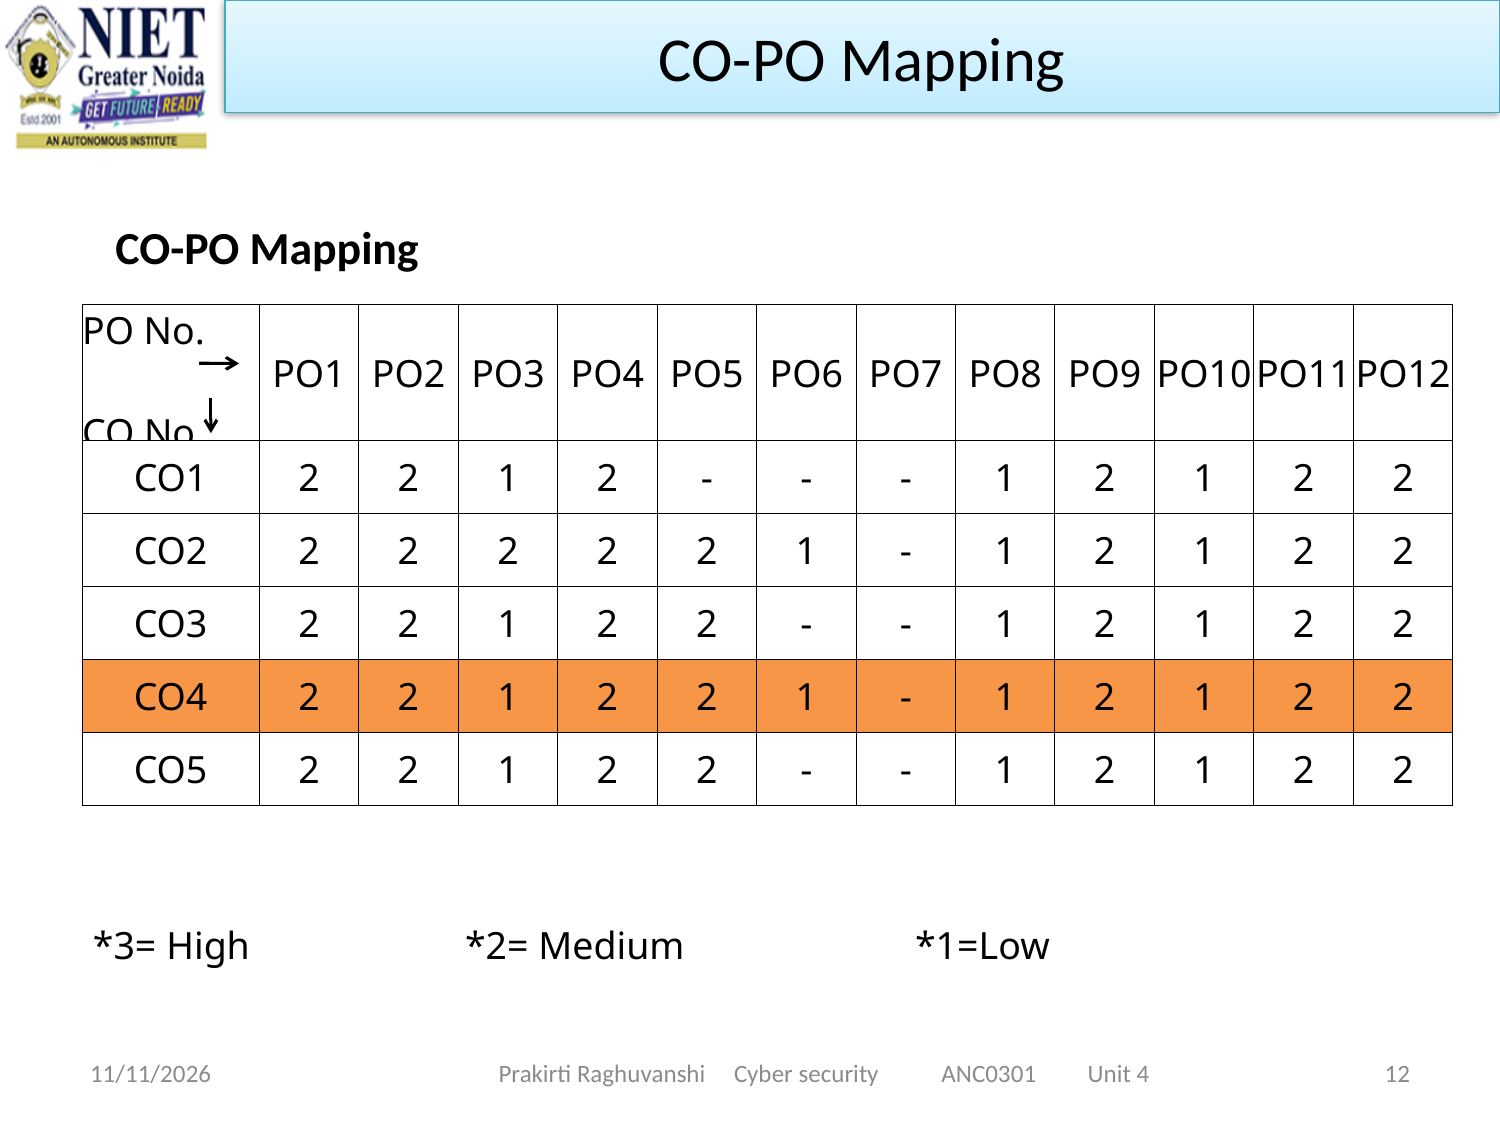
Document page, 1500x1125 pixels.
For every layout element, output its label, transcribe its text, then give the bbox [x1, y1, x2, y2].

table_cell CO2 [83, 514, 259, 586]
table_header PO No. CO No. [83, 319, 259, 440]
table_cell 1 [459, 587, 557, 659]
table_cell 2 [1354, 660, 1452, 732]
slide_number 12 [1238, 1042, 1425, 1103]
table_cell 2 [359, 587, 458, 659]
table_cell - [857, 660, 955, 732]
table_cell 2 [1055, 514, 1154, 586]
table_header PO2 [359, 319, 458, 440]
table_cell 2 [558, 660, 657, 732]
table_cell 1 [956, 441, 1054, 513]
table_cell 2 [260, 660, 358, 732]
table_cell 2 [1354, 441, 1452, 513]
table_cell - [857, 514, 955, 586]
table_cell CO3 [83, 587, 259, 659]
table_cell - [757, 441, 856, 513]
table_cell - [857, 587, 955, 659]
table_cell 2 [1354, 733, 1452, 805]
table_header PO10 [1155, 305, 1253, 440]
table_cell 1 [956, 587, 1054, 659]
table_cell 2 [1354, 587, 1452, 659]
text_box CO-PO Mapping [224, 0, 1500, 113]
table_cell 2 [359, 660, 458, 732]
table_cell 2 [1055, 660, 1154, 732]
table_cell 1 [1155, 733, 1253, 805]
picture [0, 0, 213, 154]
table_cell - [857, 733, 955, 805]
table_header PO6 [757, 305, 856, 440]
table_cell 1 [1155, 587, 1253, 659]
table_cell 1 [1155, 441, 1253, 513]
table_cell 2 [260, 441, 358, 513]
text_box *3= High *2= Medium *1=Low [0, 914, 1465, 975]
table_cell 1 [1155, 660, 1253, 732]
table_header PO9 [1055, 305, 1154, 440]
table_cell 2 [658, 660, 756, 732]
footer Prakirti Raghuvanshi Cyber security ANC0301 Unit 4 [412, 1042, 1238, 1103]
table_header PO8 [956, 305, 1054, 440]
table_cell 2 [558, 733, 657, 805]
table_cell 2 [658, 587, 756, 659]
table_cell 2 [1354, 514, 1452, 586]
table_cell 1 [757, 514, 856, 586]
table_header PO4 [558, 319, 657, 440]
table_cell 2 [459, 514, 557, 586]
table_cell 1 [459, 733, 557, 805]
table_cell 2 [1254, 514, 1353, 586]
table_cell 2 [558, 587, 657, 659]
table_header PO12 [1354, 305, 1452, 440]
table_cell 1 [956, 514, 1054, 586]
table_cell - [857, 441, 955, 513]
table_header PO1 [260, 319, 358, 440]
table_cell 2 [558, 514, 657, 586]
table_cell 2 [359, 733, 458, 805]
table_cell 2 [558, 441, 657, 513]
table_header PO5 [658, 305, 756, 440]
table_cell 2 [1055, 587, 1154, 659]
table_header PO7 [857, 305, 955, 440]
table_cell 2 [359, 514, 458, 586]
table_cell 2 [260, 733, 358, 805]
table_cell 1 [1155, 514, 1253, 586]
table_cell 2 [260, 514, 358, 586]
table_cell 2 [359, 441, 458, 513]
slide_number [75, 1042, 412, 1103]
table_cell 1 [459, 441, 557, 513]
table_cell CO1 [83, 441, 259, 513]
table_cell 2 [1254, 587, 1353, 659]
table_cell 2 [1055, 733, 1154, 805]
table_cell CO4 [83, 660, 259, 732]
table_cell 2 [1055, 441, 1154, 513]
table_cell 2 [658, 514, 756, 586]
table_cell 1 [956, 733, 1054, 805]
table_cell - [658, 441, 756, 513]
table_cell 2 [658, 733, 756, 805]
table_cell 1 [459, 660, 557, 732]
table_cell - [757, 587, 856, 659]
table_header PO3 [459, 319, 557, 440]
table_cell 1 [757, 660, 856, 732]
table_cell CO5 [83, 733, 259, 805]
table_cell 1 [956, 660, 1054, 732]
text_box CO-PO Mapping [70, 211, 692, 319]
table_header PO11 [1254, 305, 1353, 440]
table_cell 2 [260, 587, 358, 659]
table_cell 2 [1254, 660, 1353, 732]
table_cell 2 [1254, 441, 1353, 513]
table_cell 2 [1254, 733, 1353, 805]
table_cell - [757, 733, 856, 805]
